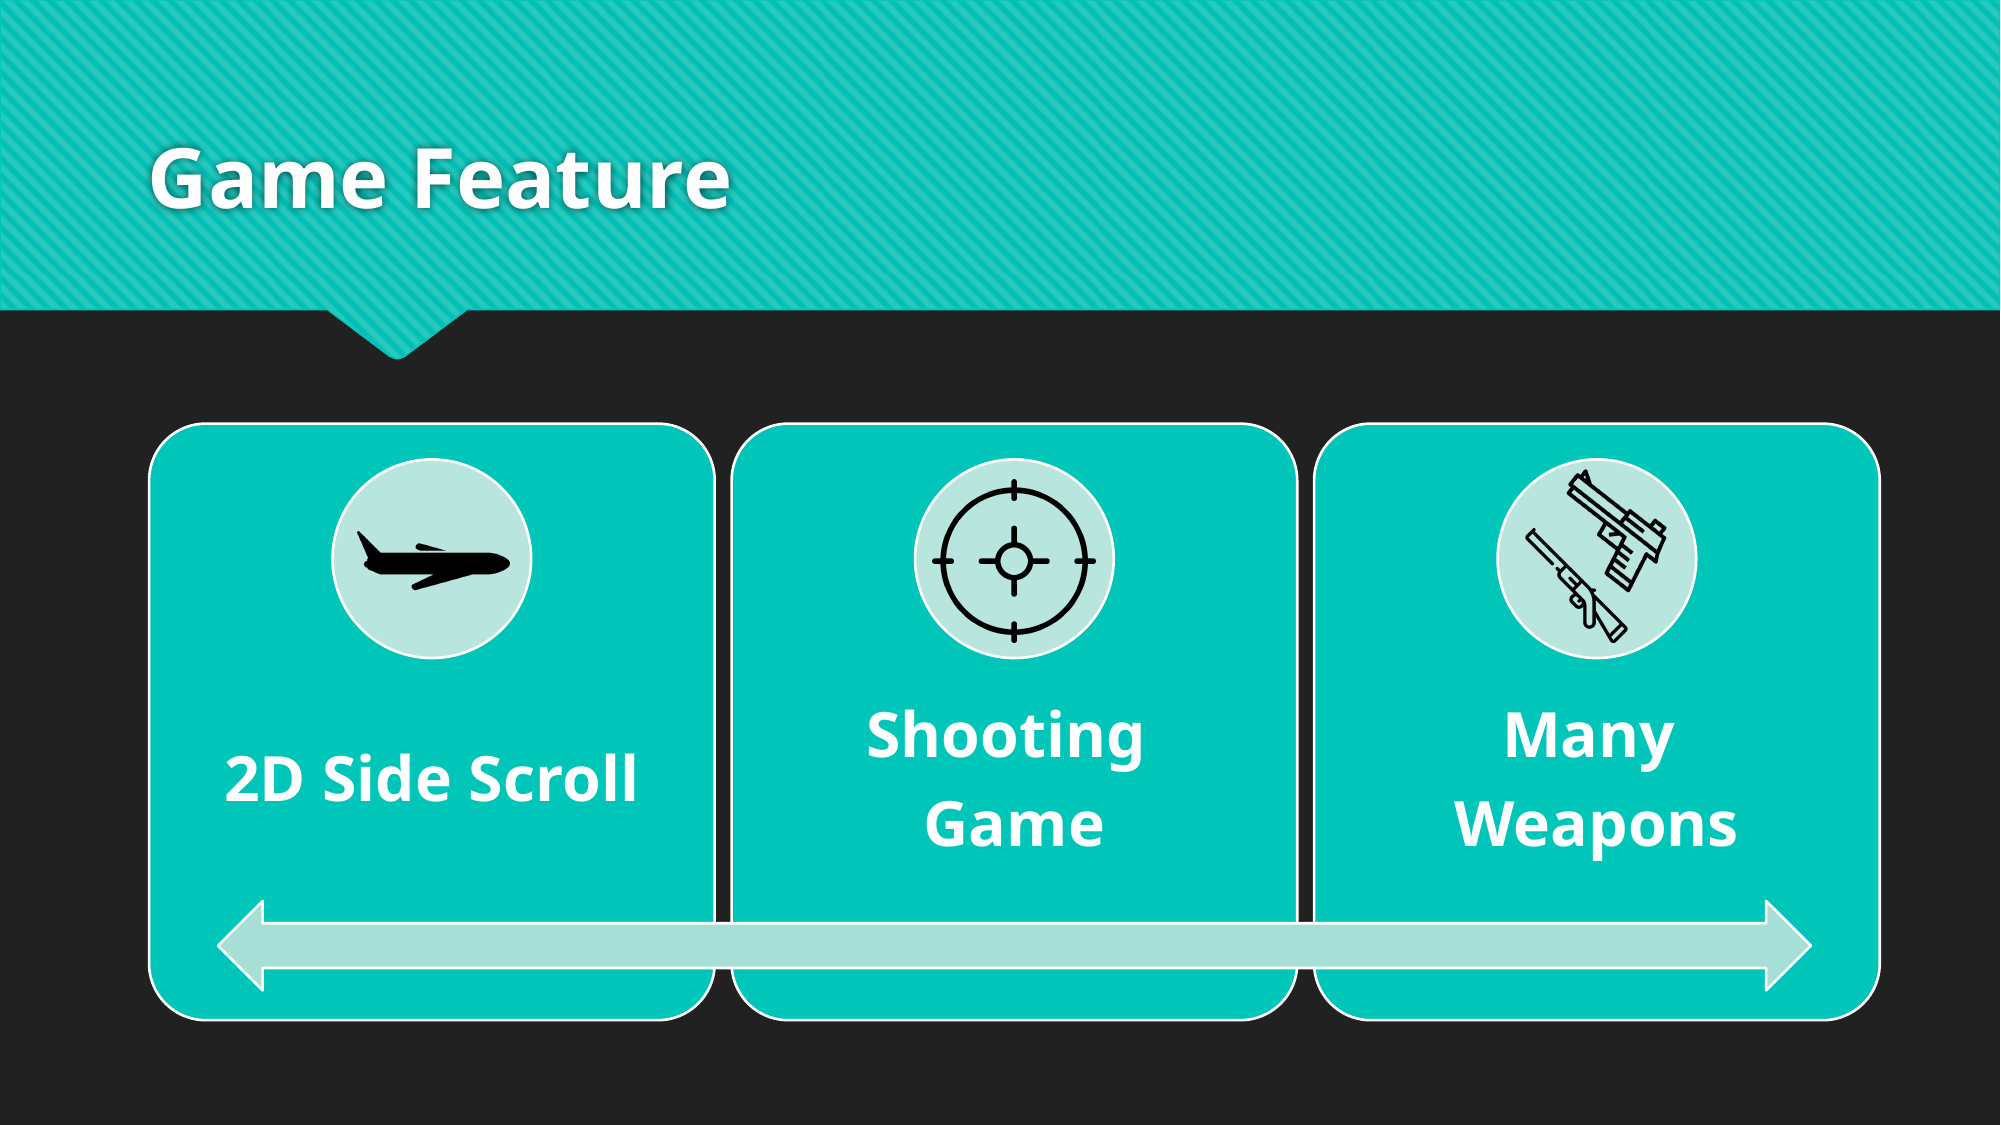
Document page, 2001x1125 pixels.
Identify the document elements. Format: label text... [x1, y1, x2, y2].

picture [1, 1, 1999, 357]
picture [356, 484, 510, 638]
picture [932, 479, 1097, 643]
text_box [148, 423, 1880, 1021]
title Game Feature [132, 73, 1868, 233]
picture [1519, 465, 1671, 644]
